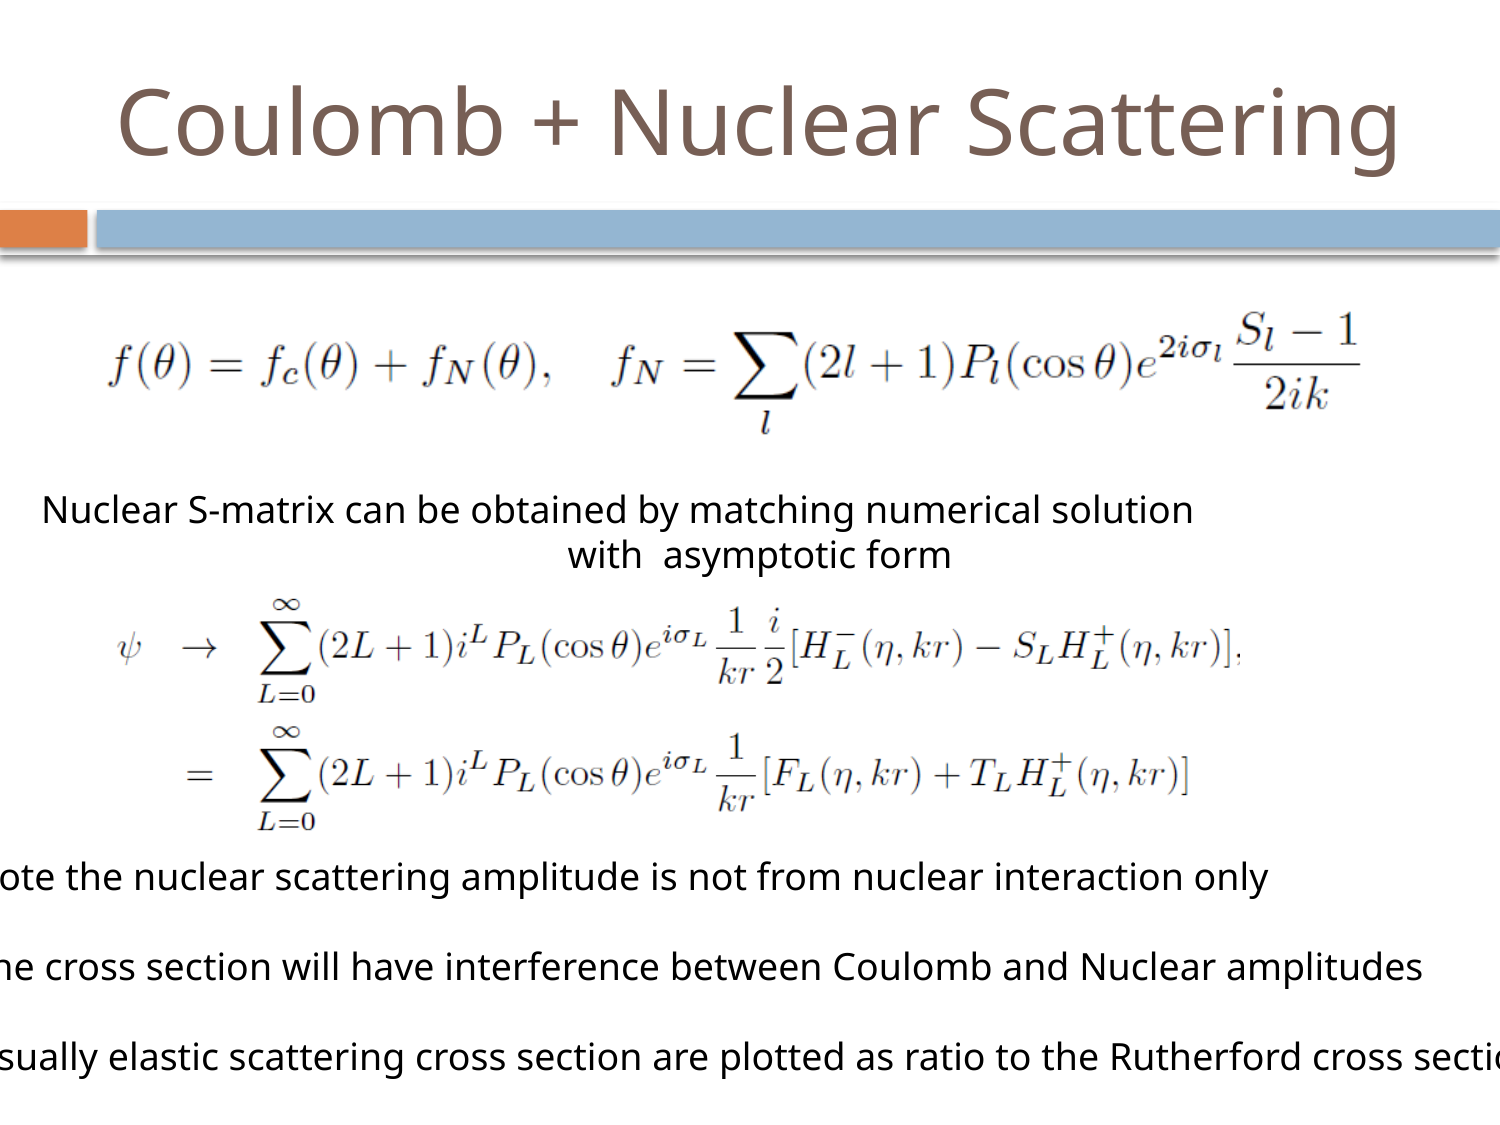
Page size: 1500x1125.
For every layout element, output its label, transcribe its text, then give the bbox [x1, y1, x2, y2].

text_box Nuclear S-matrix can be obtained by matching numerical solution with asymptotic form [26, 478, 1220, 583]
picture [83, 290, 1401, 459]
title Coulomb + Nuclear Scattering [100, 37, 1438, 200]
picture [99, 573, 1240, 849]
text_box Note the nuclear scattering amplitude is not from nuclear interaction only The cross section will have interference between Coulomb and Nuclear amplitudes Usually elastic scattering cross section are plotted as ratio to the Rutherford cross section [0, 845, 1500, 1086]
